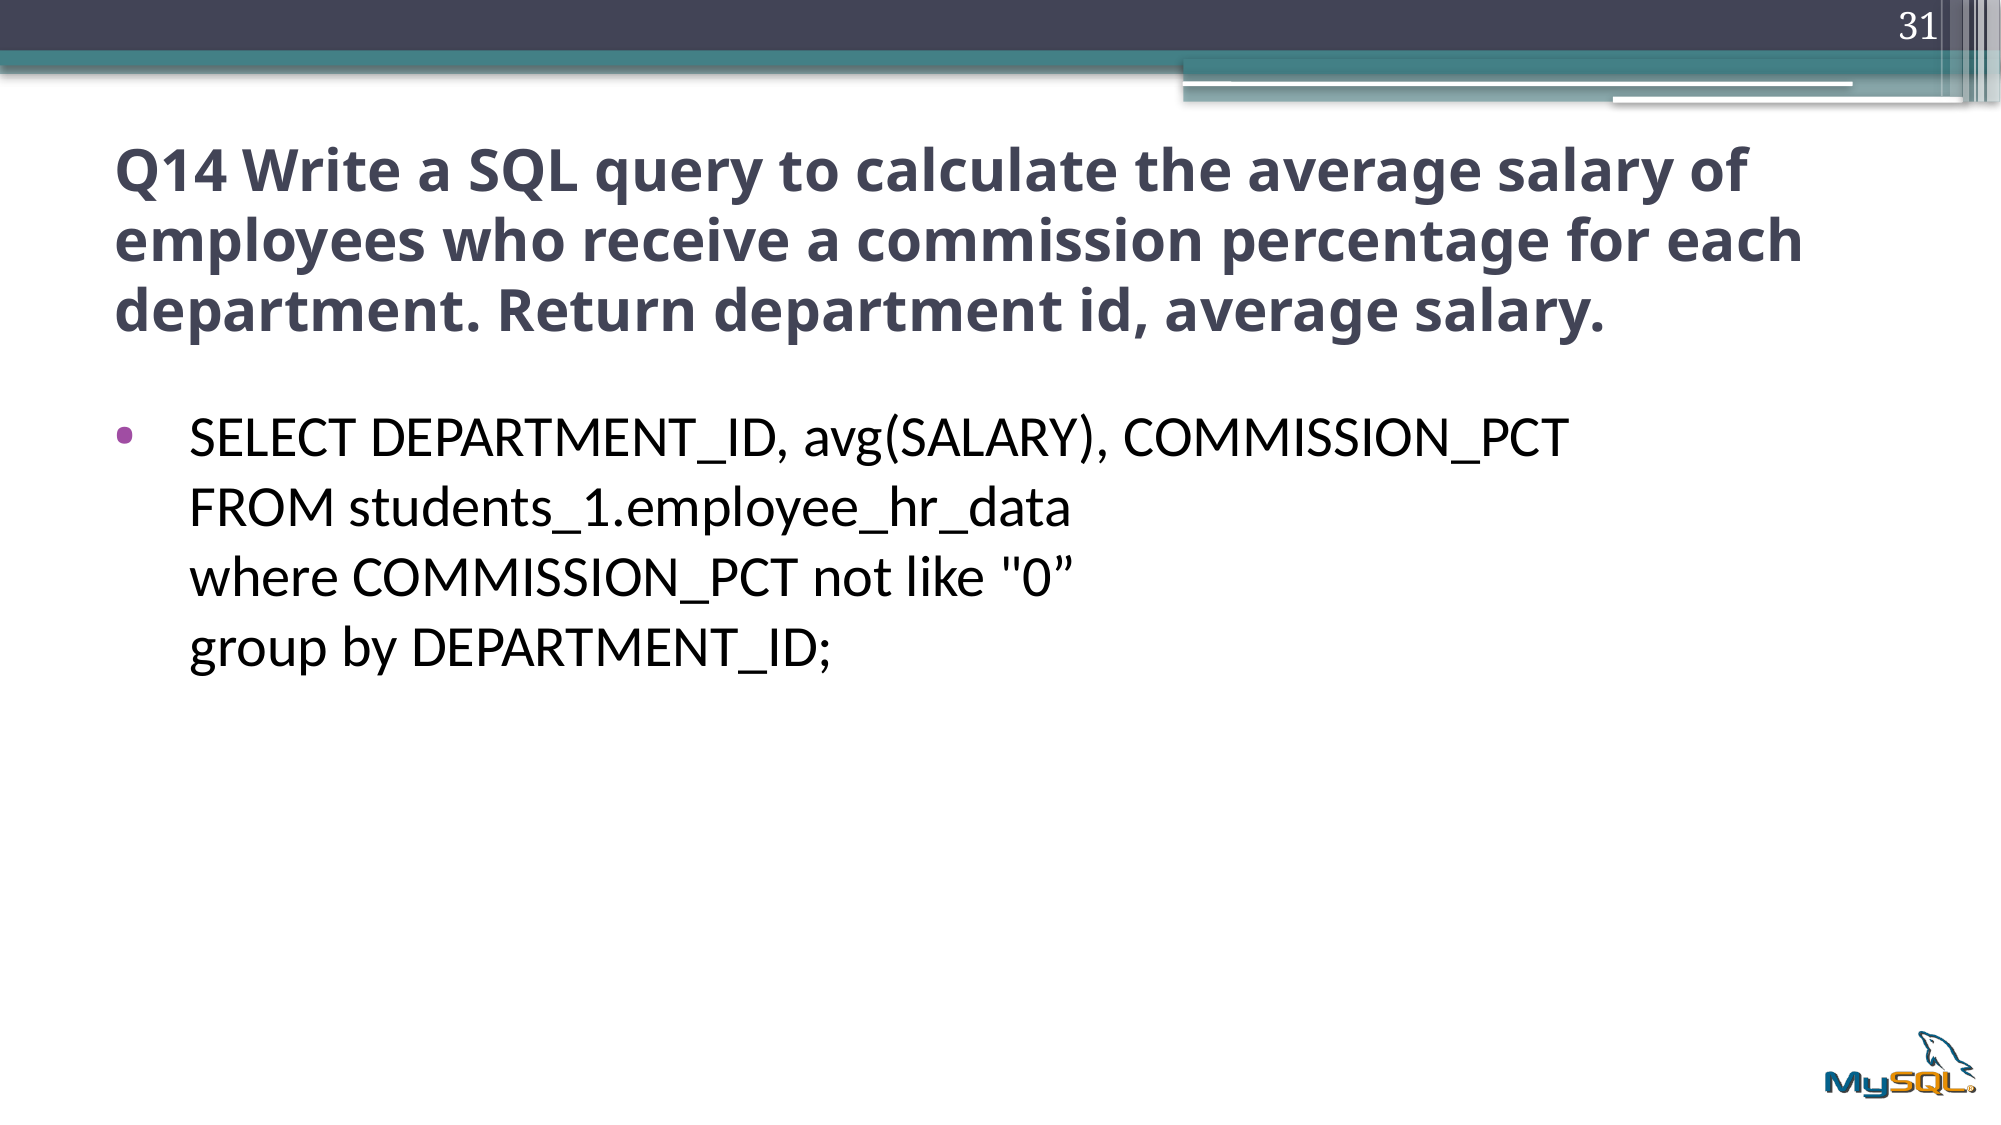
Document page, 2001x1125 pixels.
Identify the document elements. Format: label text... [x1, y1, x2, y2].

picture [1812, 989, 1987, 1125]
list SELECT DEPARTMENT_ID, avg(SALARY), COMMISSION_PCT FROM students_1.employee_hr_data where COMMISSION_PCT not like "0” group by DEPARTMENT_ID; [99, 391, 1900, 1101]
title Q14 Write a SQL query to calculate the average salary of employees who receive a commission percentage for each department. Return department id, average salary. [99, 150, 1900, 326]
slide_number 31 [1788, 0, 1955, 61]
